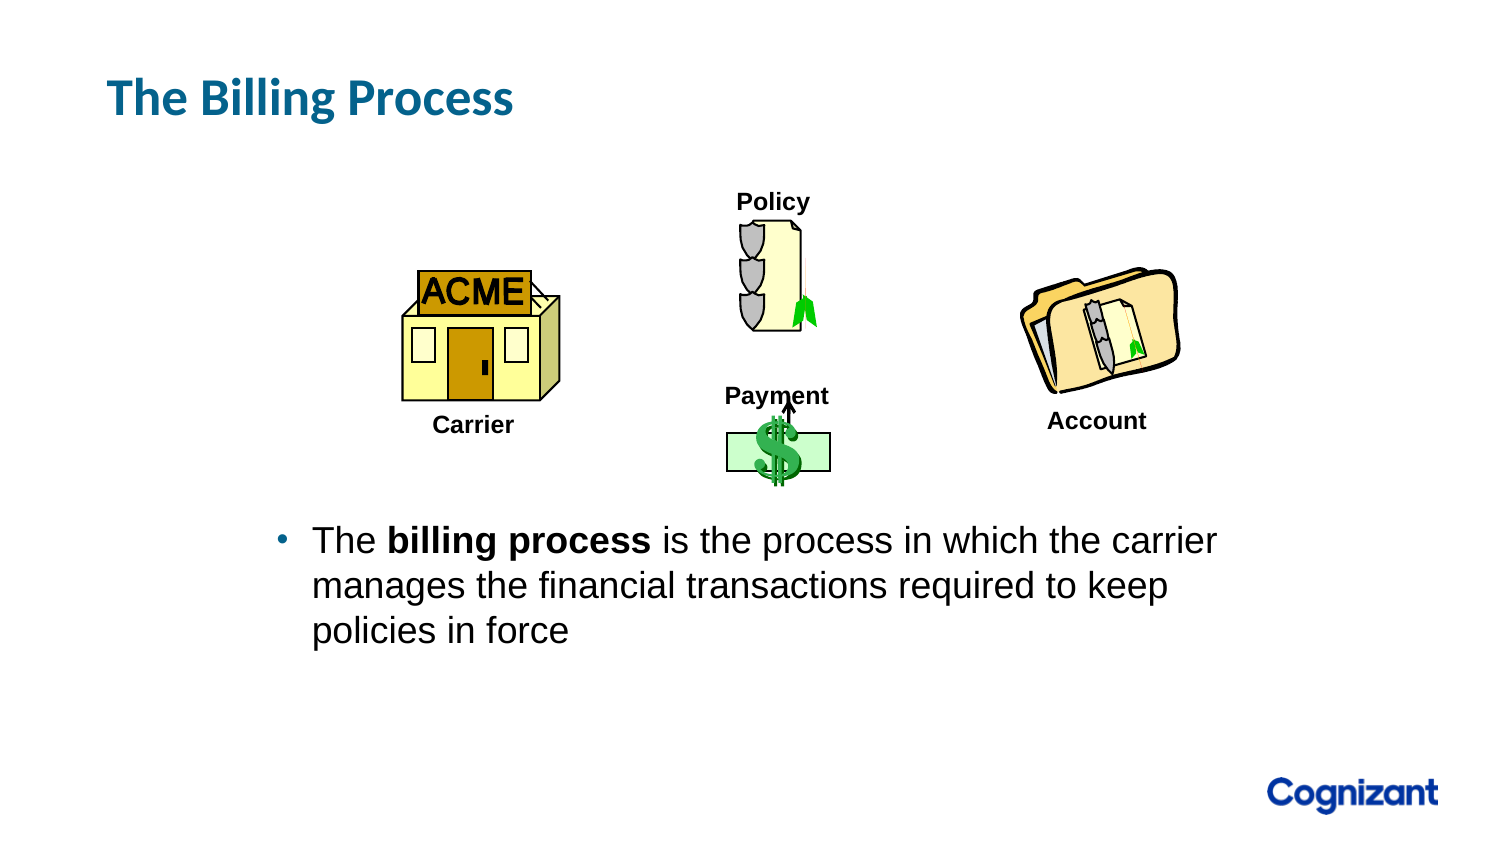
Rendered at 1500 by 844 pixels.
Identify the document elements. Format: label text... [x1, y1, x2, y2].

text_box The Billing Process [106, 75, 1472, 167]
text_box Carrier [420, 408, 527, 439]
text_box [1017, 264, 1184, 397]
text_box The billing process is the process in which the carrier manages the financial transactions required to keep policies in force [276, 516, 1301, 708]
picture [1267, 777, 1438, 815]
text_box Account [1019, 404, 1175, 435]
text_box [726, 415, 830, 487]
text_box Policy [695, 185, 851, 216]
text_box Payment [699, 379, 855, 410]
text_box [740, 220, 815, 331]
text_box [402, 270, 560, 401]
